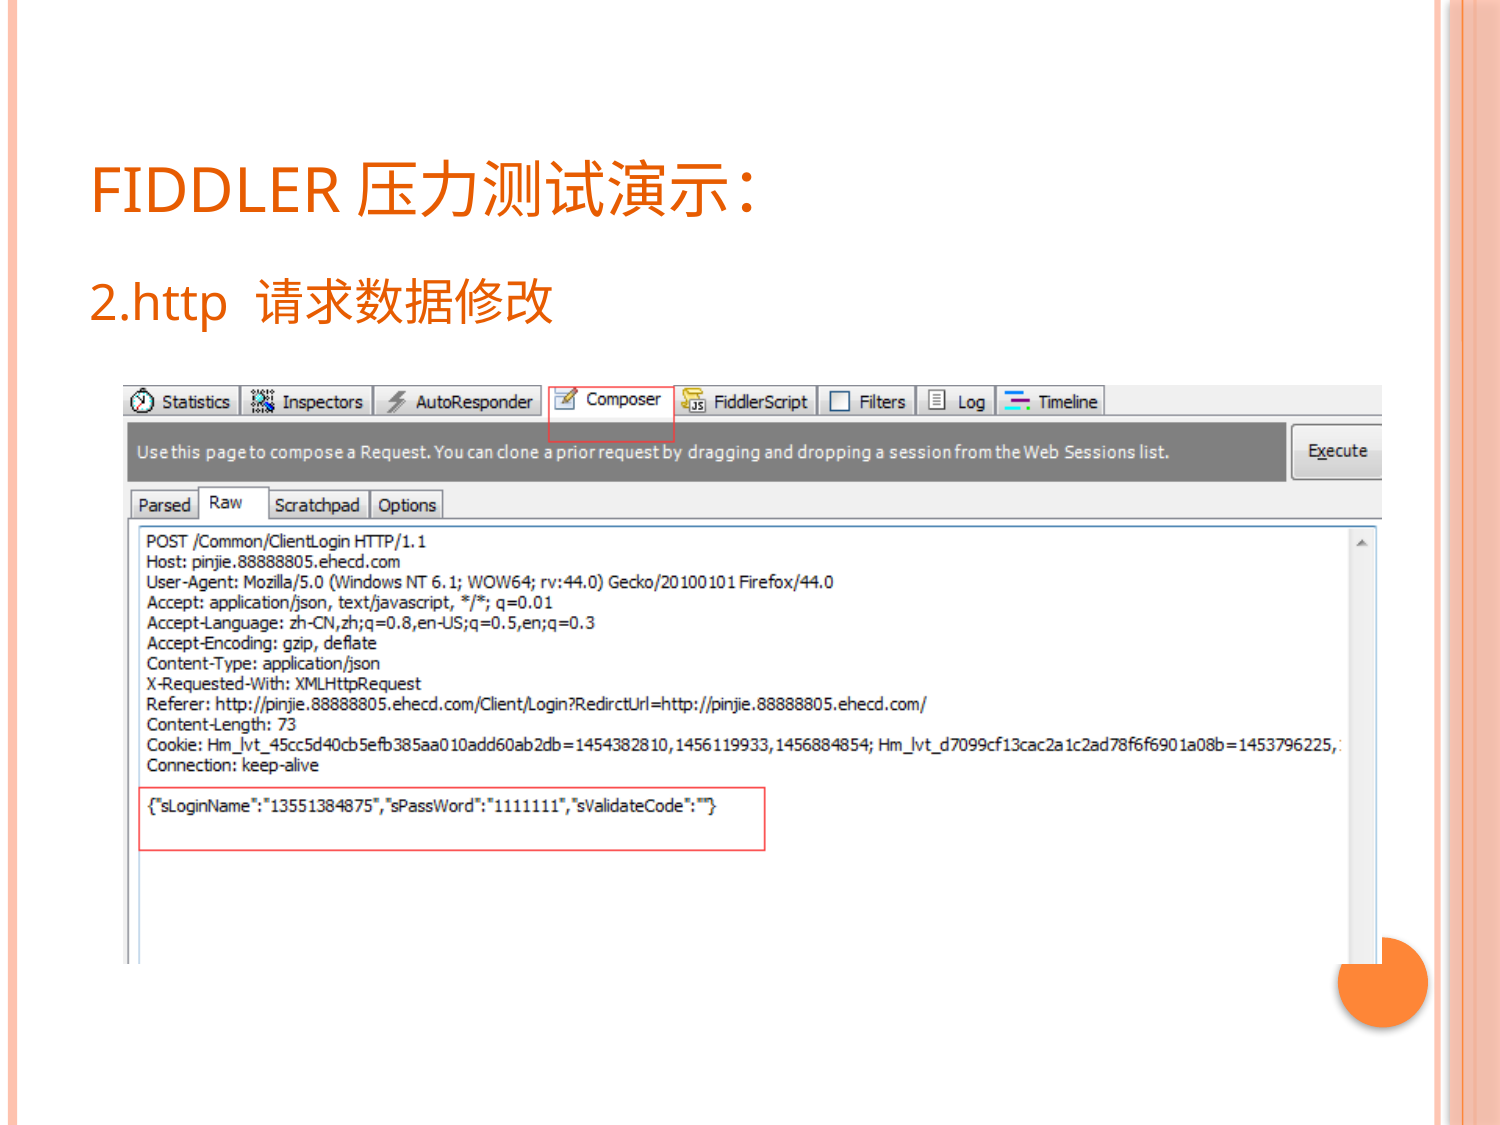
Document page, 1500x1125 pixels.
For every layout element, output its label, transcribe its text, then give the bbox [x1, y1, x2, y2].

title Fiddler压力测试演示： [75, 45, 1300, 233]
list 2.http 请求数据修改 [75, 262, 1300, 1062]
picture [123, 384, 1383, 964]
